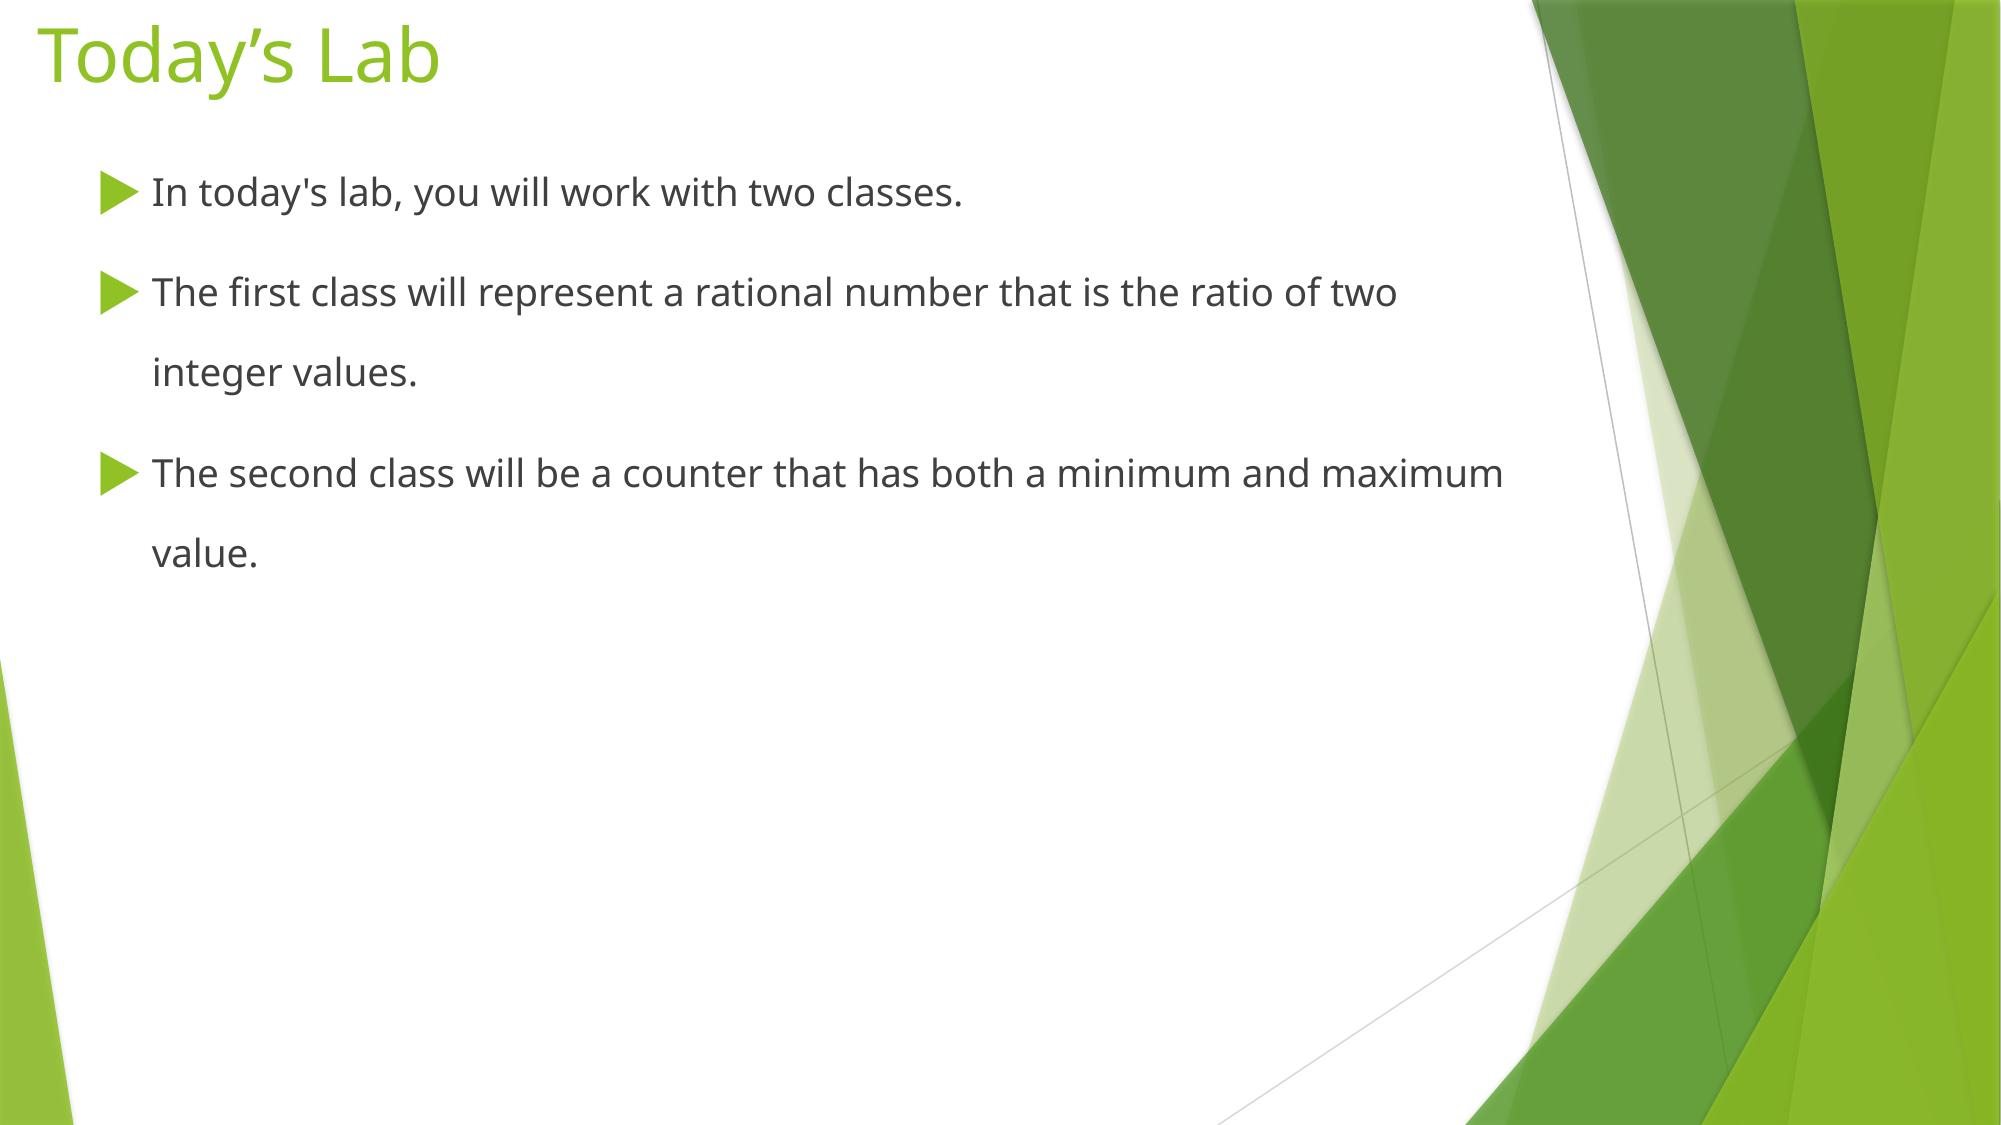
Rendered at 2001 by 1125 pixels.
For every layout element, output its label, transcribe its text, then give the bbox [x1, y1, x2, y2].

title Today’s Lab [22, 0, 1434, 114]
list In today's lab, you will work with two classes. The first class will represent a rational number that is the ratio of two integer values. The second class will be a counter that has both a minimum and maximum value. [80, 151, 1522, 992]
